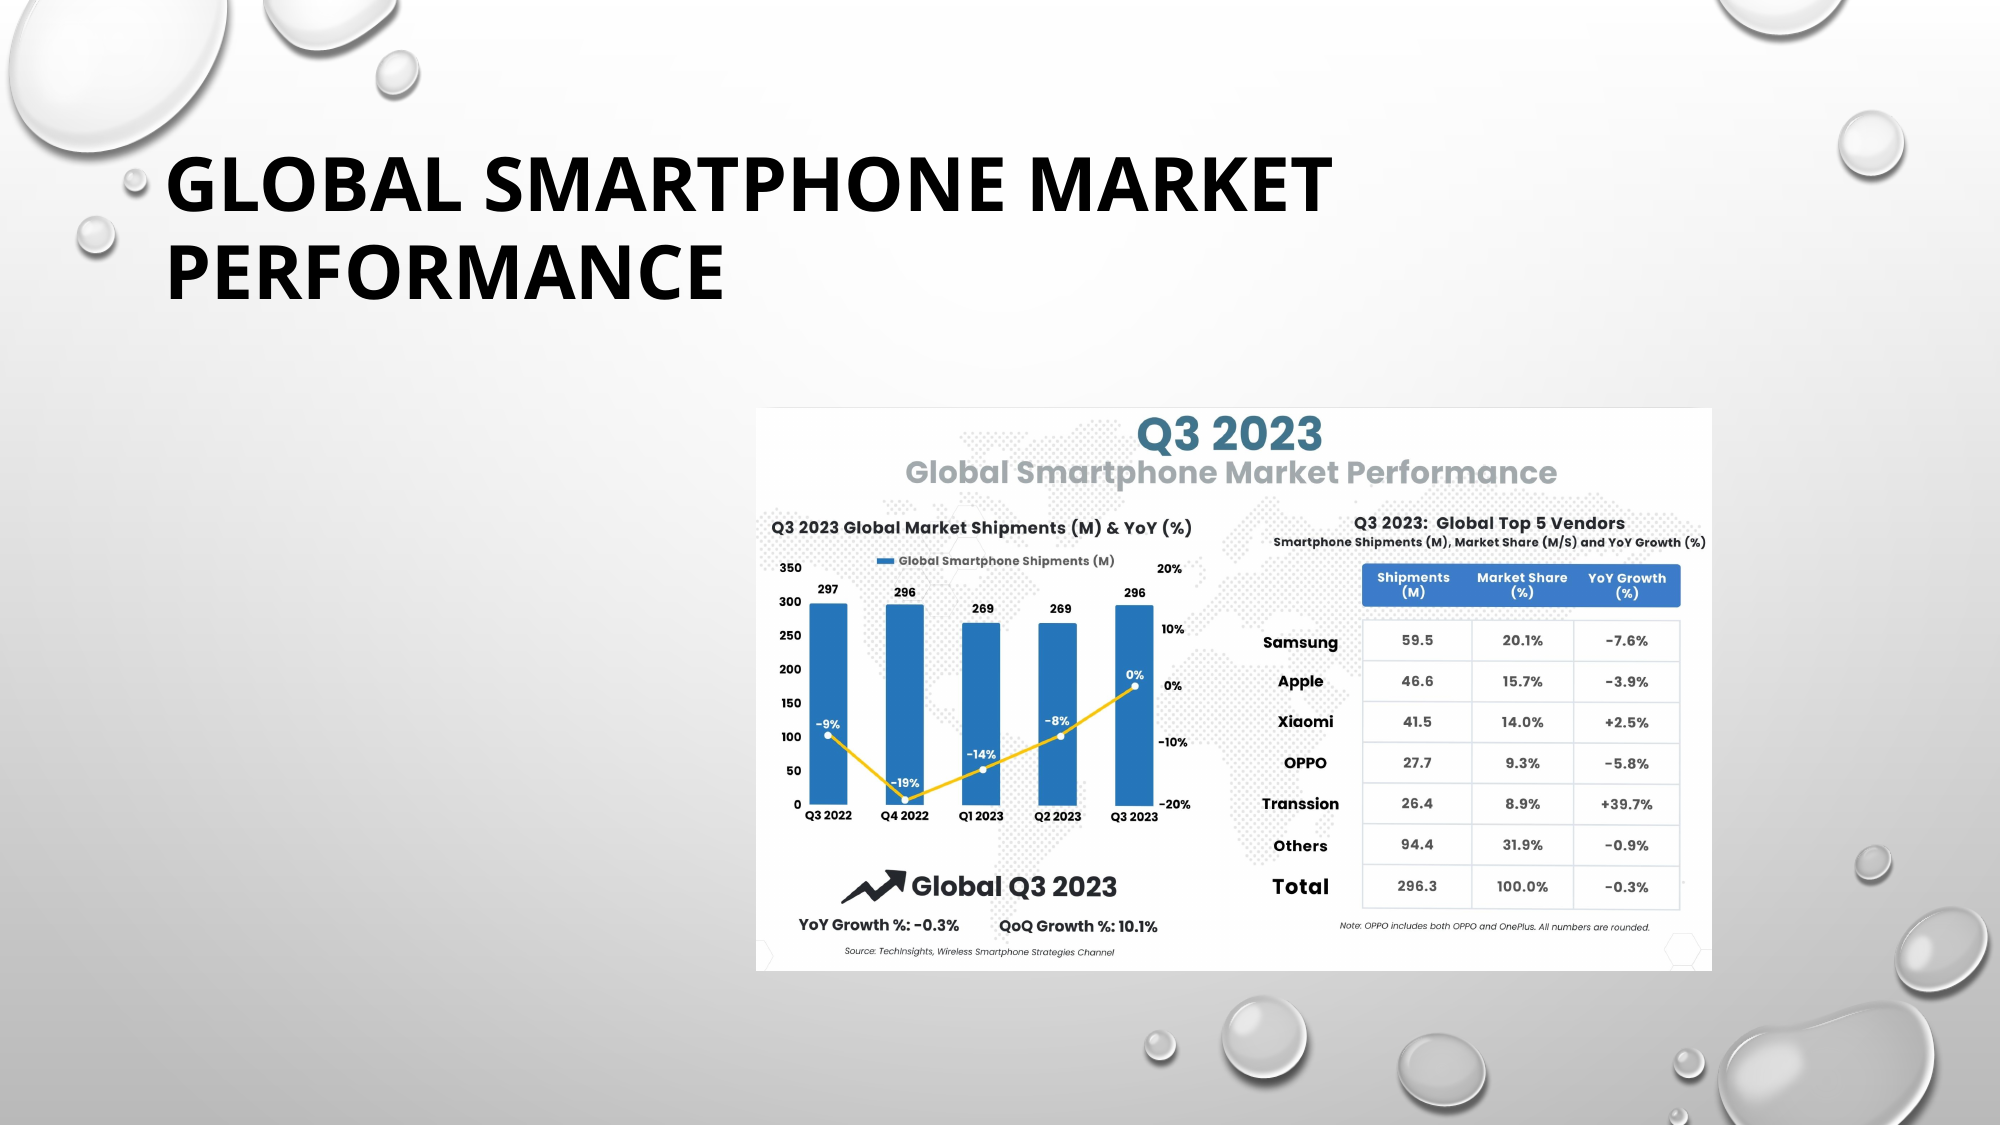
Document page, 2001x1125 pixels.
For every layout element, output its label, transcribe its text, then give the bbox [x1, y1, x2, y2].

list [756, 408, 1712, 971]
picture [0, 0, 2000, 1125]
title GlOBAL SMARTPHONE market PERFORMANCE [149, 101, 1851, 364]
